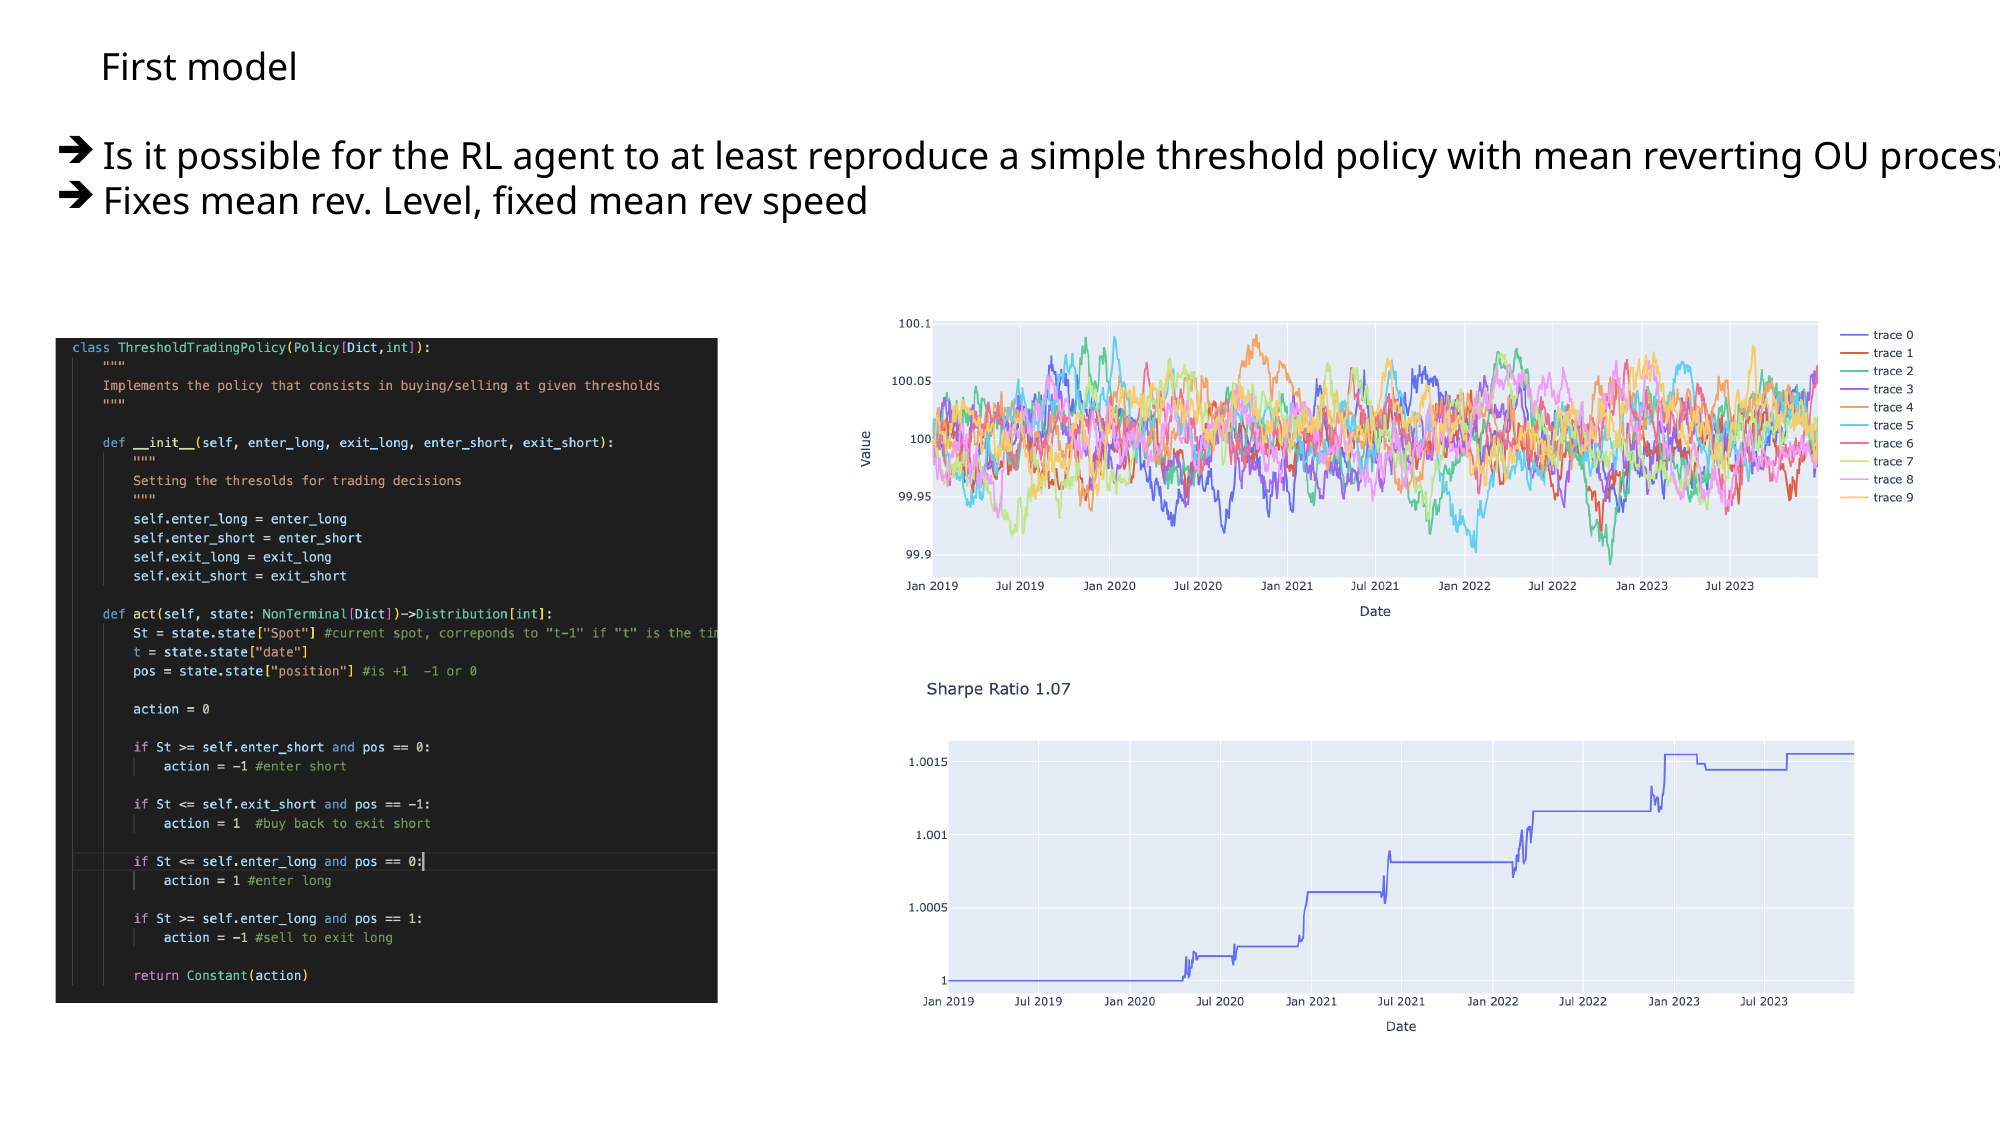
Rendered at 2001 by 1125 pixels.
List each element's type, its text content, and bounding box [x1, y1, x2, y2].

text_box Is it possible for the RL agent to at least reproduce a simple threshold policy with mean reverting OU process ? Fixes mean rev. Level, fixed mean rev speed [41, 124, 2000, 230]
picture [906, 670, 1890, 1052]
picture [54, 338, 718, 1004]
picture [860, 258, 1924, 644]
text_box First model [85, 35, 314, 96]
